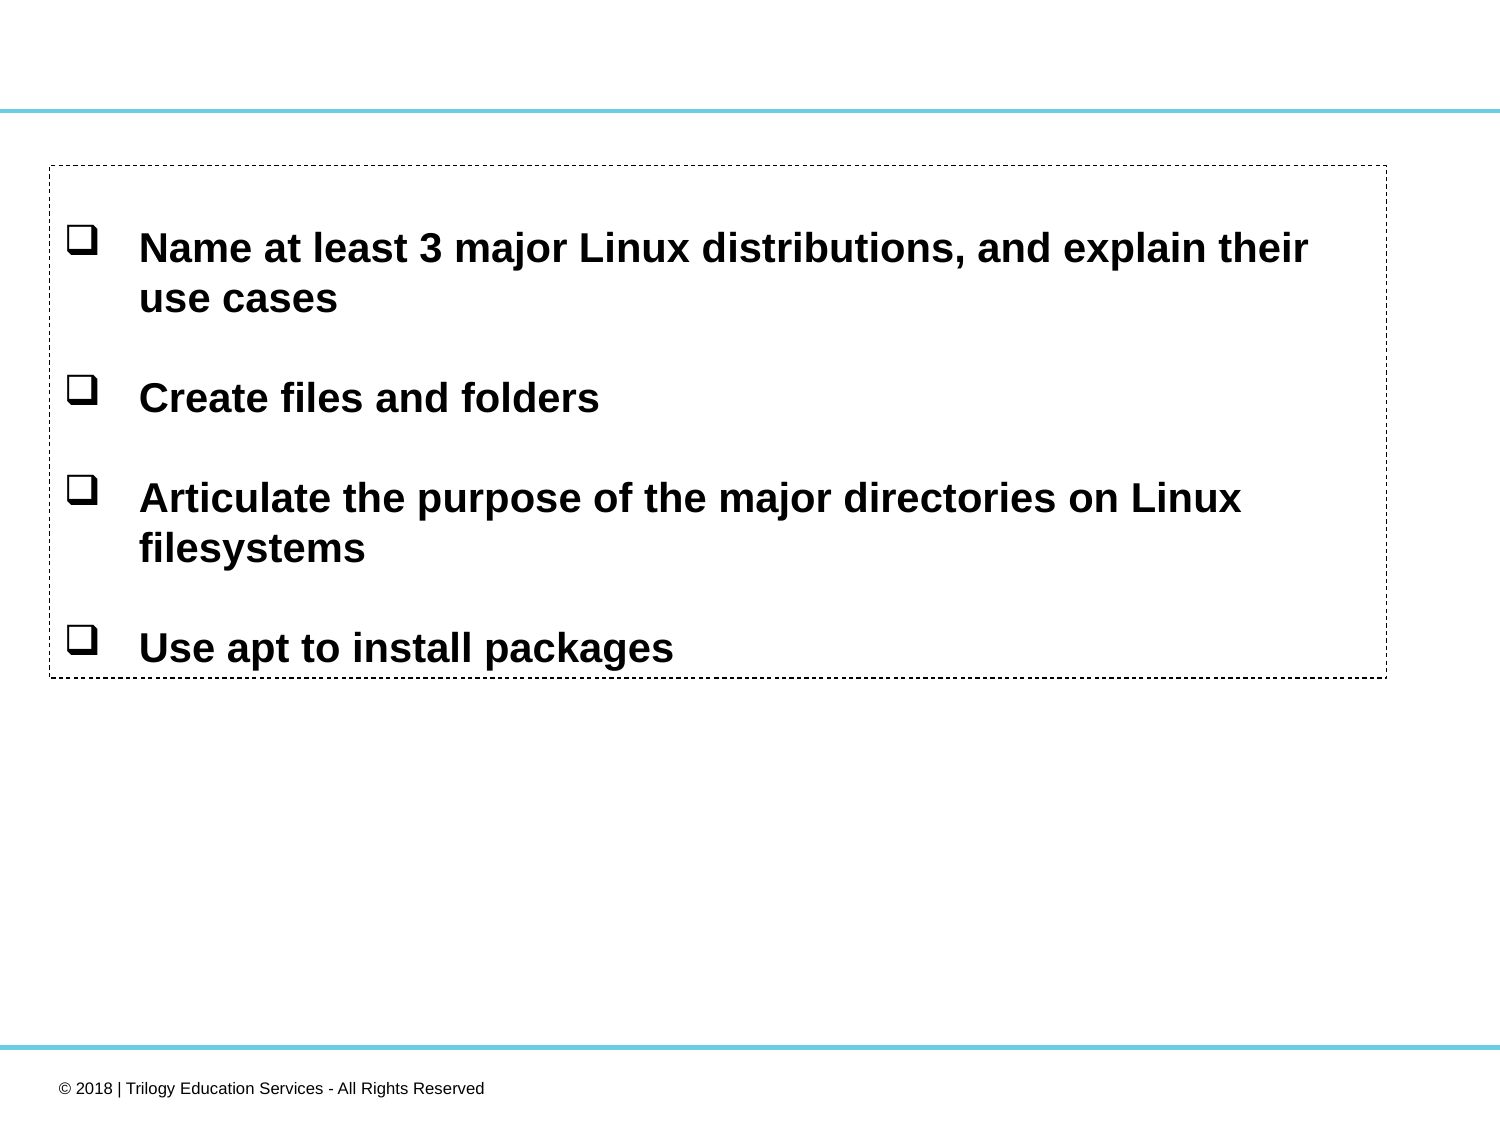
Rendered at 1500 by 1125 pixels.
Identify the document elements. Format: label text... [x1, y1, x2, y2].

text_box Name at least 3 major Linux distributions, and explain their use cases Create files and folders Articulate the purpose of the major directories on Linux filesystems Use apt to install packages [49, 165, 1387, 679]
